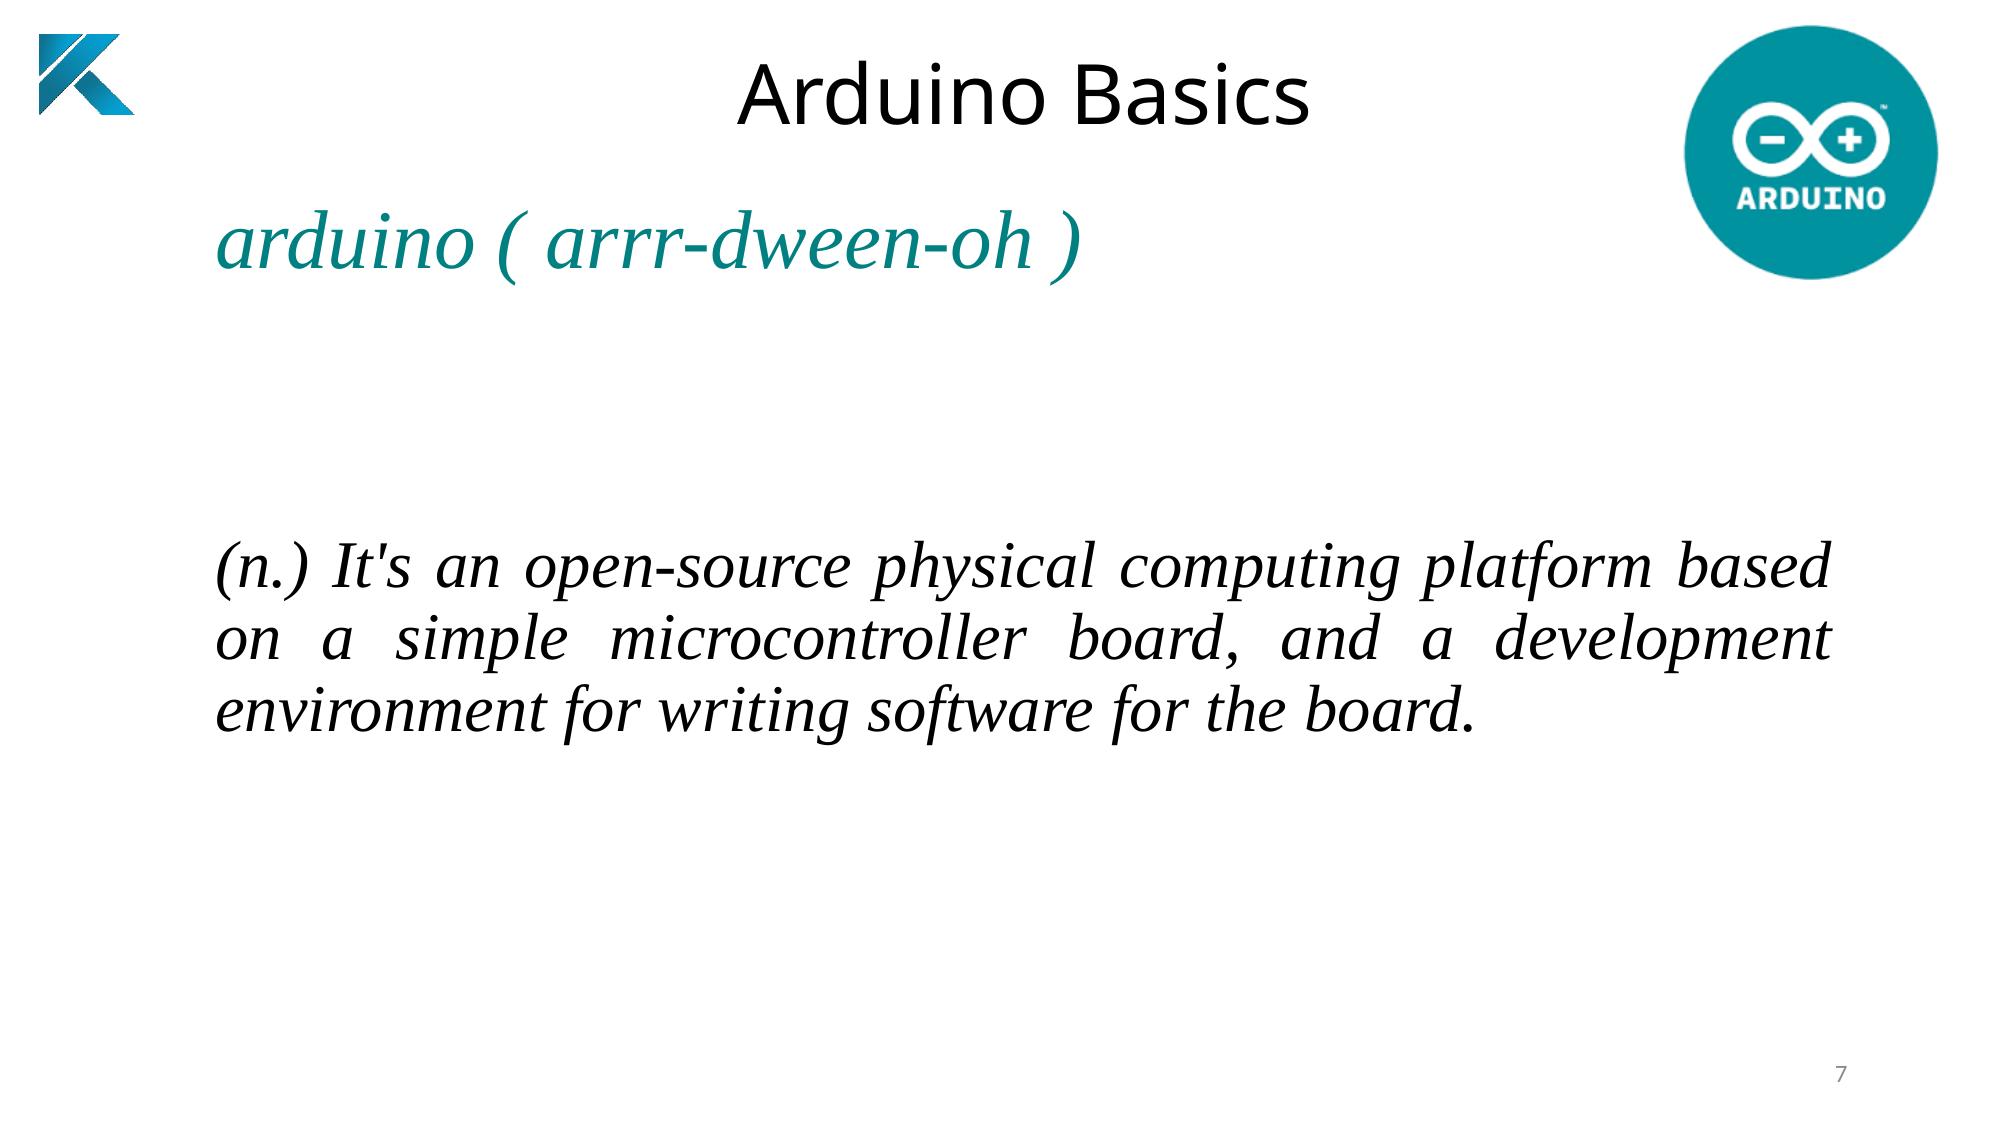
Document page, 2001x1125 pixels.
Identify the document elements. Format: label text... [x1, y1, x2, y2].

picture [1670, 20, 1955, 291]
slide_number 7 [1412, 1042, 1863, 1103]
picture [36, 24, 137, 125]
list arduino ( arrr-dween-oh ) (n.) It's an open-source physical computing platform based on a simple microcontroller board, and a development environment for writing software for the board. [200, 189, 1850, 850]
title Arduino Basics [200, 39, 1670, 156]
